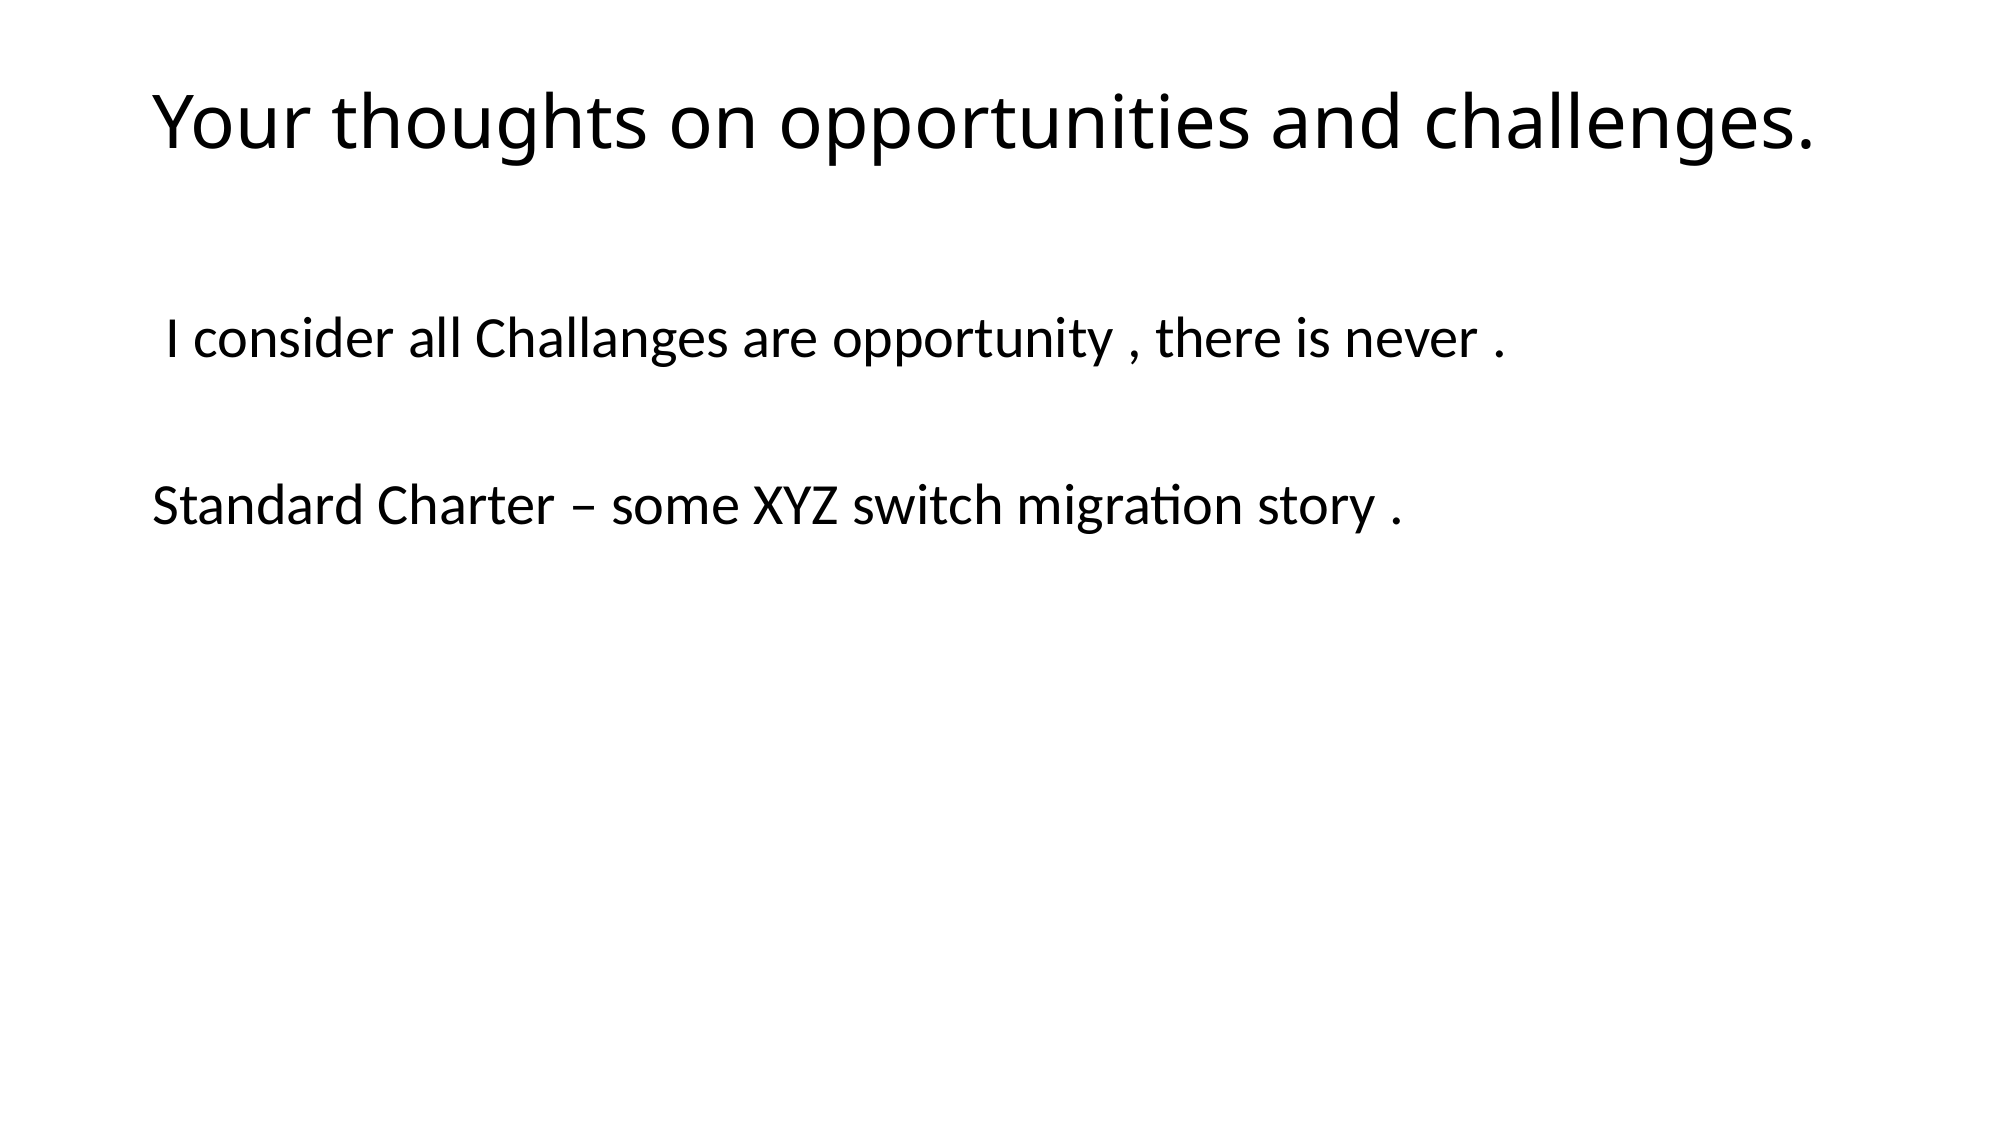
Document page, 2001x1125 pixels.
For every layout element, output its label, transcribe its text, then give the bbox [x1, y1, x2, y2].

list I consider all Challanges are opportunity , there is never . Standard Charter – some XYZ switch migration story . [137, 299, 1863, 1014]
title Your thoughts on opportunities and challenges. [137, 59, 1863, 278]
